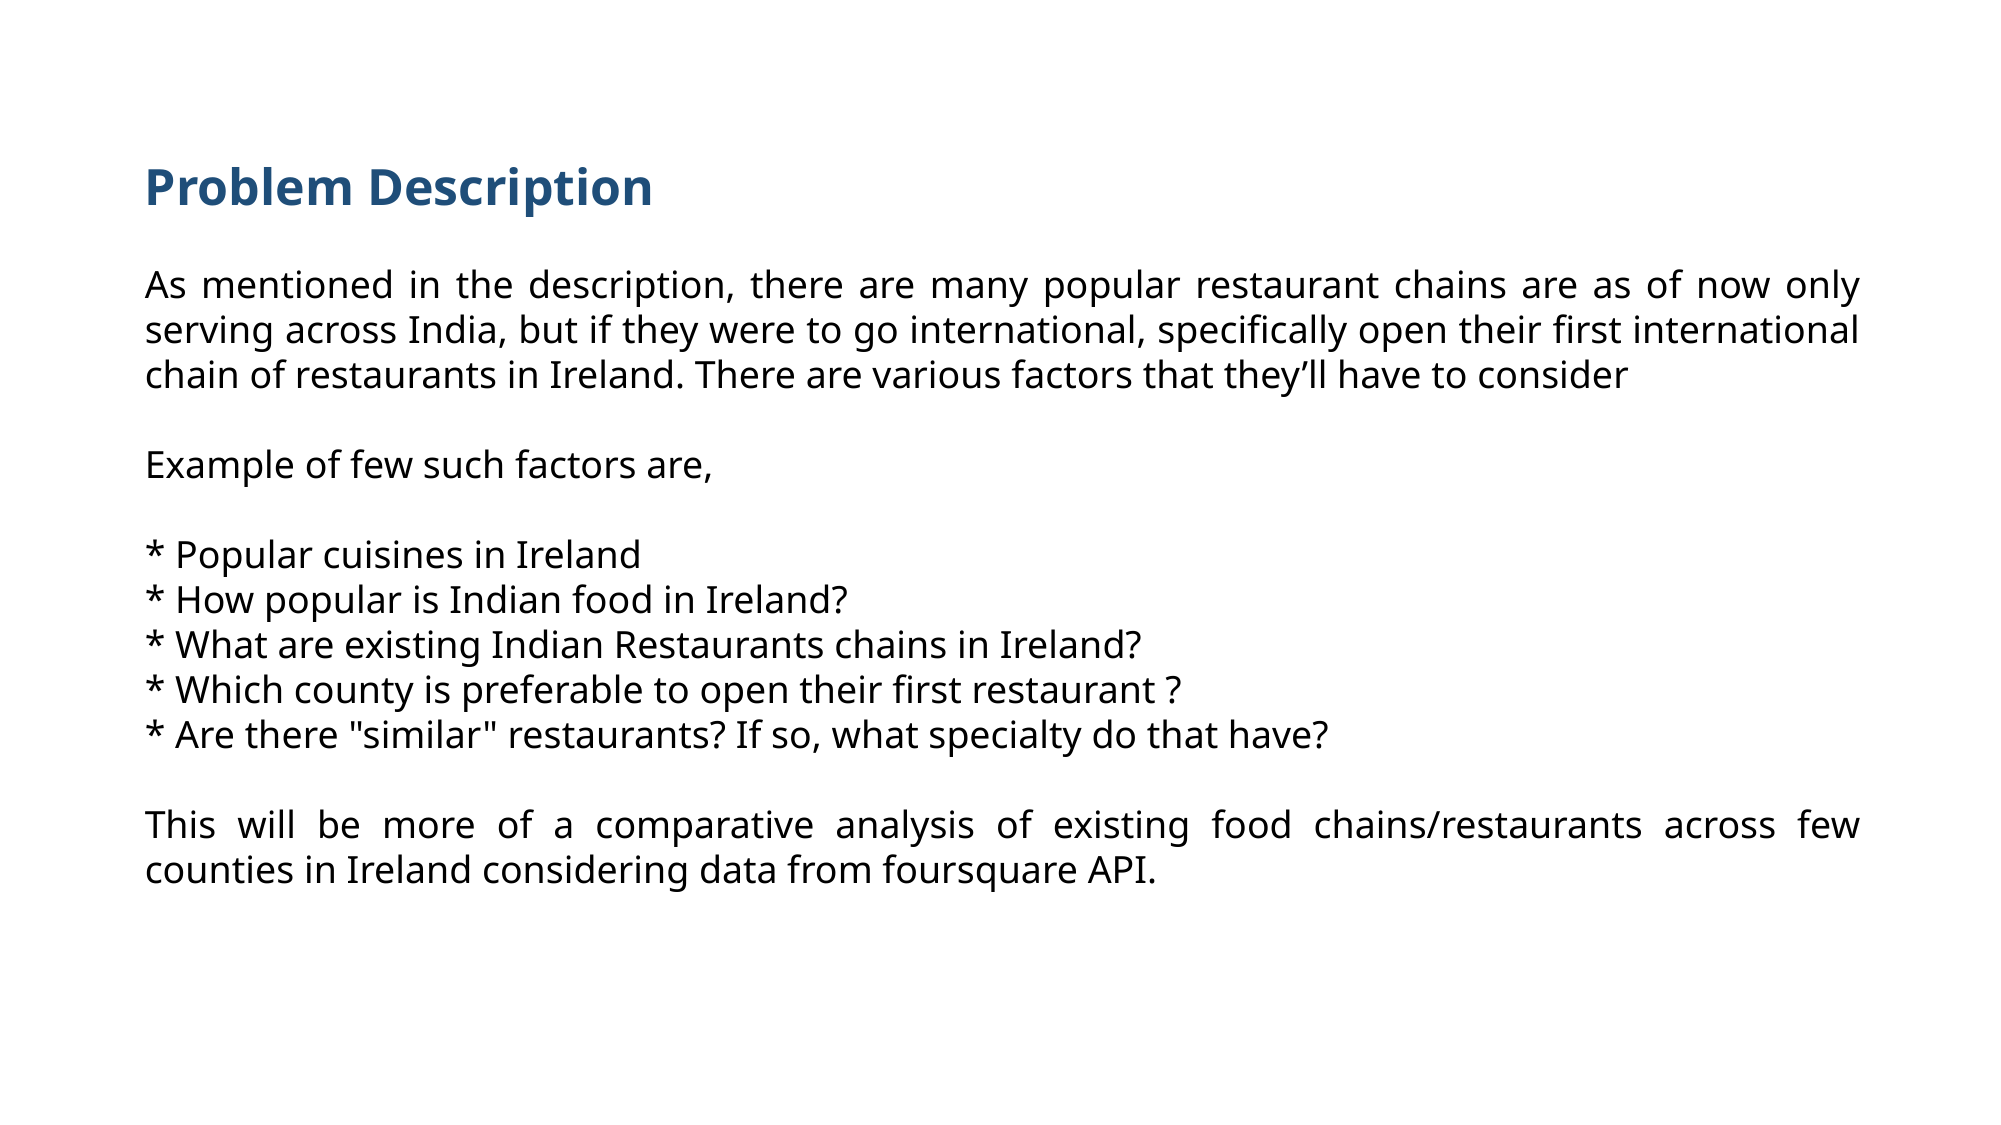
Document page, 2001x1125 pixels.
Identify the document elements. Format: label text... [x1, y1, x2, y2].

text_box Problem Description As mentioned in the description, there are many popular restaurant chains are as of now only serving across India, but if they were to go international, specifically open their first international chain of restaurants in Ireland. There are various factors that they’ll have to consider Example of few such factors are, * Popular cuisines in Ireland * How popular is Indian food in Ireland? * What are existing Indian Restaurants chains in Ireland? * Which county is preferable to open their first restaurant ? * Are there "similar" restaurants? If so, what specialty do that have? This will be more of a comparative analysis of existing food chains/restaurants across few counties in Ireland considering data from foursquare API. [129, 148, 1877, 898]
